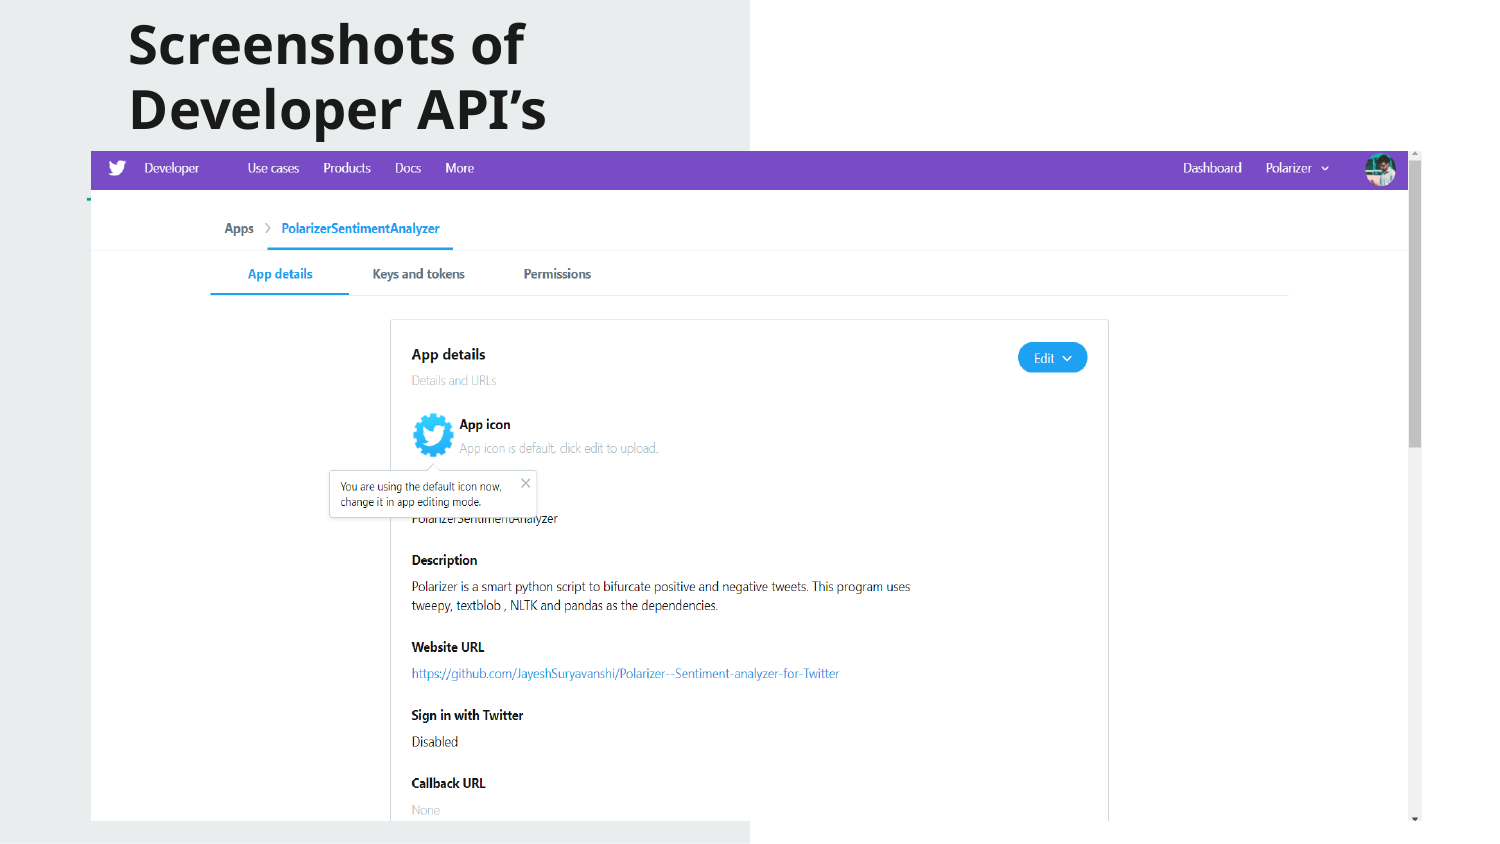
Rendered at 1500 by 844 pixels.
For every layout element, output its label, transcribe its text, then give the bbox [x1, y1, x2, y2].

picture [90, 150, 1422, 822]
title Screenshots of Developer API’s [113, 0, 656, 149]
